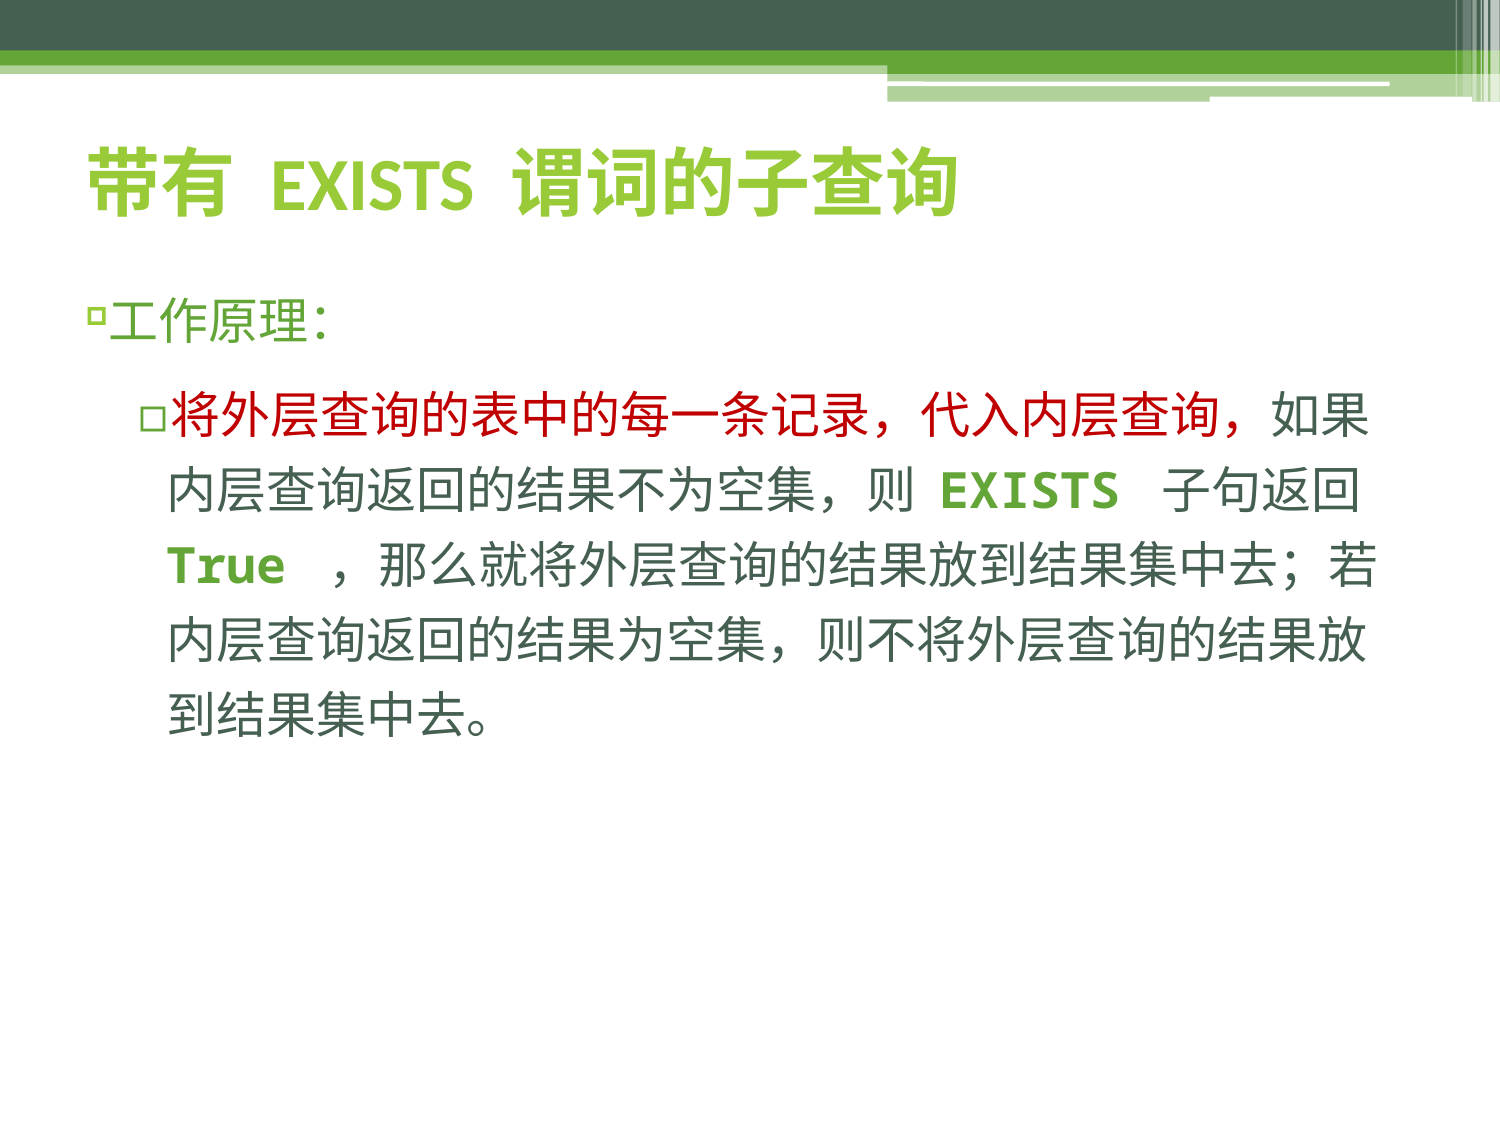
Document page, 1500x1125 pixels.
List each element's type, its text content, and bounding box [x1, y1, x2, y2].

list 工作原理： 将外层查询的表中的每一条记录，代入内层查询，如果内层查询返回的结果不为空集，则 EXISTS 子句返回 True ，那么就将外层查询的结果放到结果集中去；若内层查询返回的结果为空集，则不将外层查询的结果放到结果集中去。 [70, 267, 1430, 1094]
title 带有 EXISTS 谓词的子查询 [70, 122, 1430, 238]
